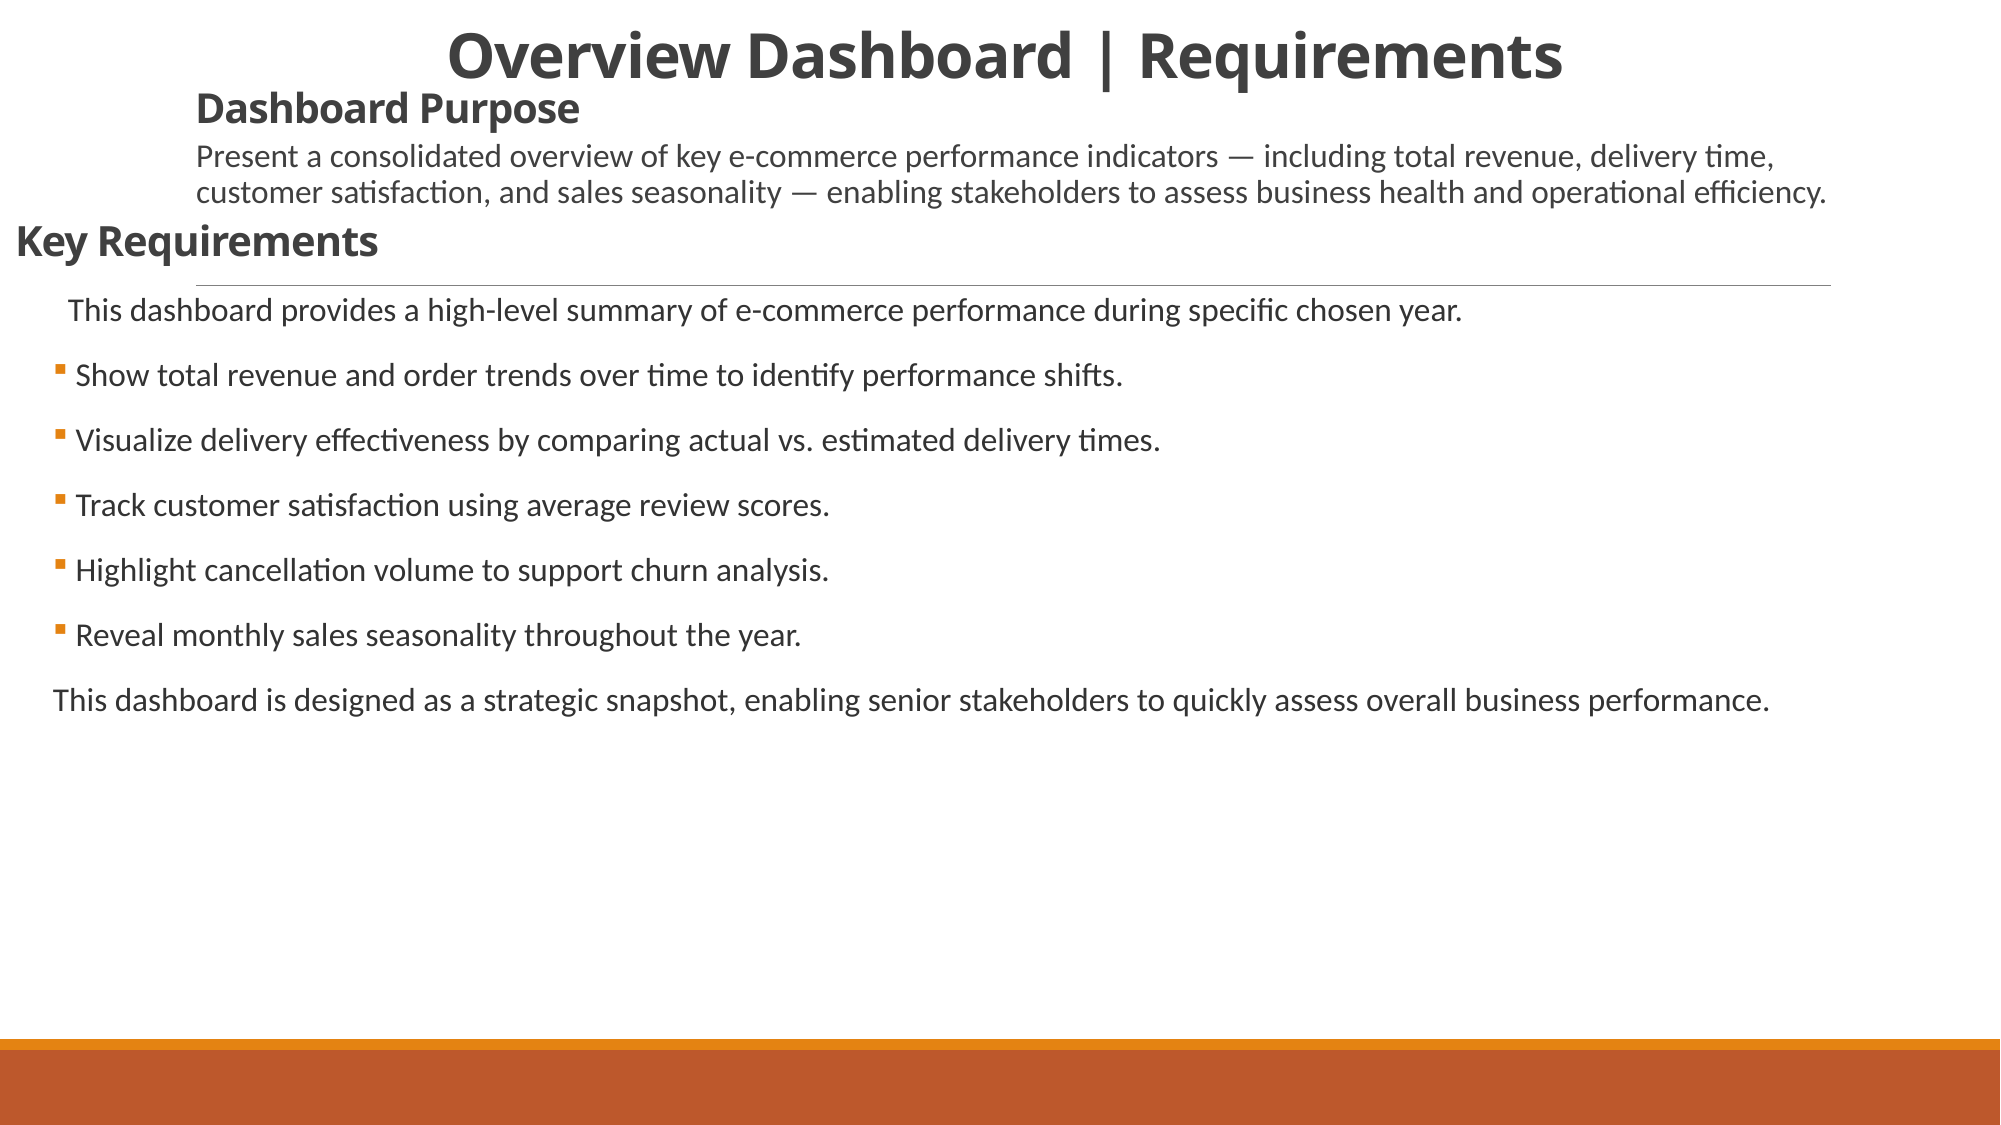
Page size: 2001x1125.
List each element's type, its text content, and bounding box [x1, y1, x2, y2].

text_box Dashboard Purpose [179, 82, 1830, 140]
title Overview Dashboard | Requirements [180, 19, 1830, 82]
text_box Key Requirements [0, 228, 1650, 273]
text_box This dashboard provides a high-level summary of e-commerce performance during specific chosen year. Show total revenue and order trends over time to identify performance shifts. Visualize delivery effectiveness by comparing actual vs. estimated delivery times. Track customer satisfaction using average review scores. Highlight cancellation volume to support churn analysis. Reveal monthly sales seasonality throughout the year. This dashboard is designed as a strategic snapshot, enabling senior stakeholders to quickly assess overall business performance. [52, 285, 1830, 1043]
list Present a consolidated overview of key e-commerce performance indicators — including total revenue, delivery time, customer satisfaction, and sales seasonality — enabling stakeholders to assess business health and operational efficiency. [180, 140, 1830, 227]
